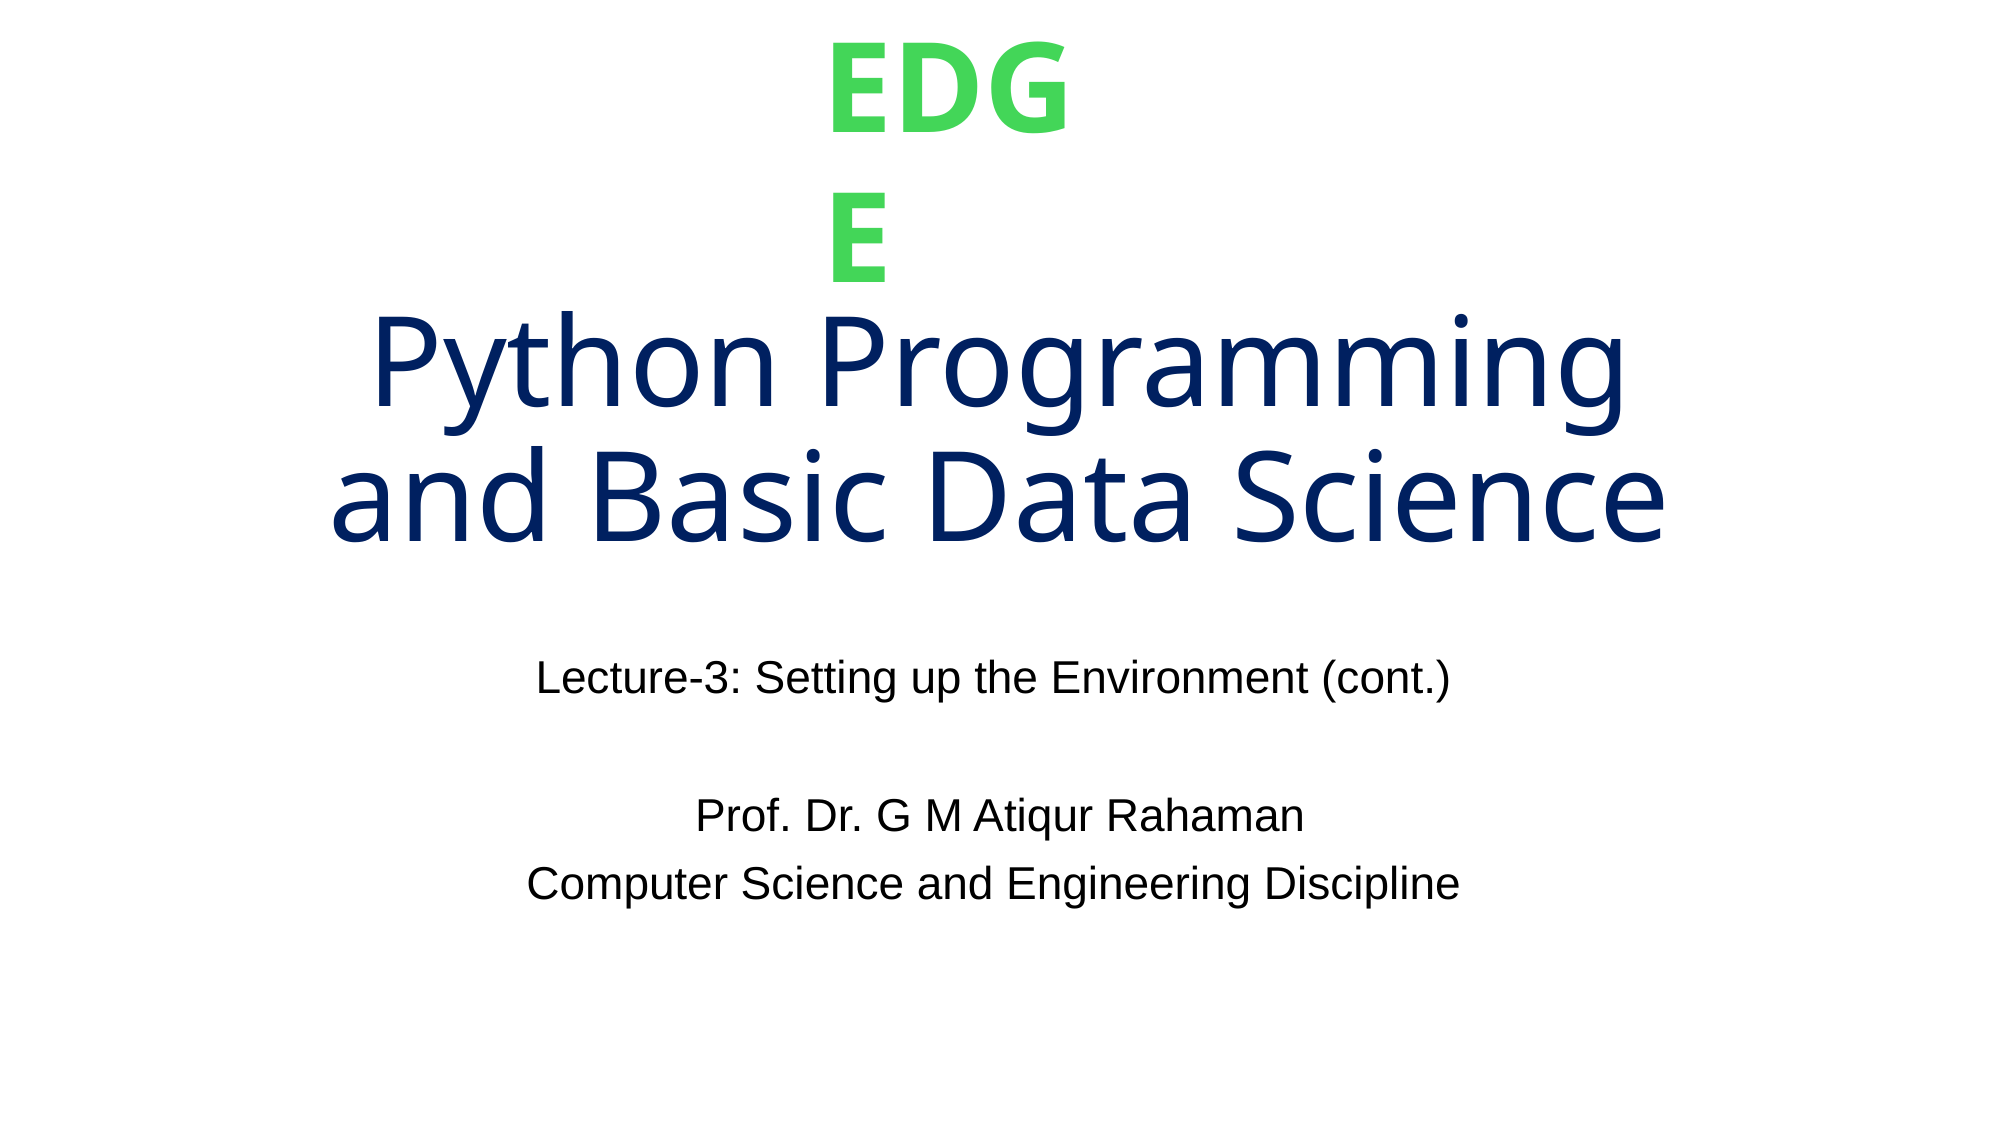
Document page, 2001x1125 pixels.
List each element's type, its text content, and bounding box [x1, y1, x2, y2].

title Python Programming and Basic Data Science [249, 184, 1750, 576]
subtitle Lecture-3: Setting up the Environment (cont.) Prof. Dr. G M Atiqur Rahaman Computer Science and Engineering Discipline [249, 646, 1750, 918]
text_box EDGE [806, 0, 1160, 315]
